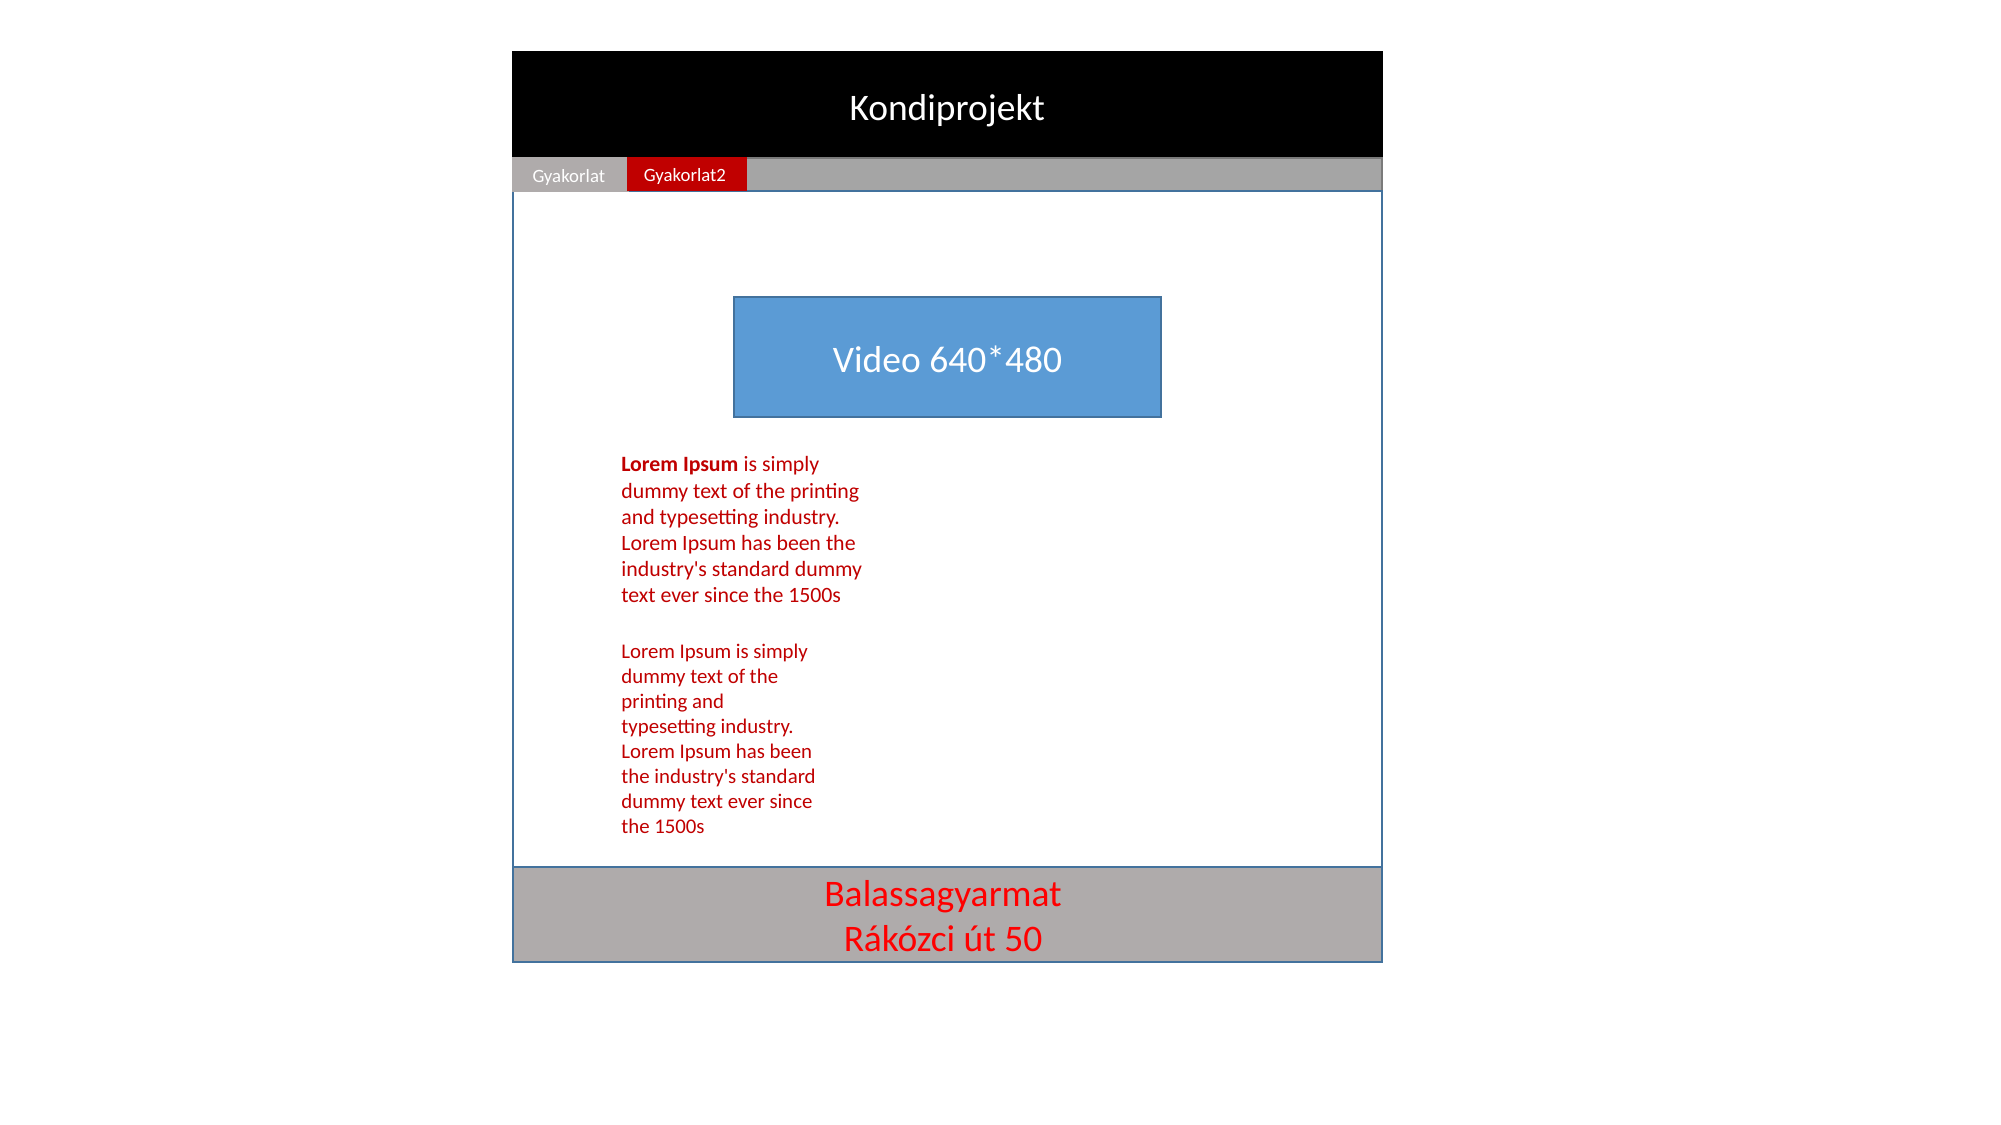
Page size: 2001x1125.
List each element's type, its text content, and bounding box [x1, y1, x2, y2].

text_box Kondiprojekt [512, 51, 1383, 157]
text_box Gyakorlat [512, 157, 629, 192]
text_box Lorem Ipsum is simply dummy text of the printing and typesetting industry. Lorem Ipsum has been the industry's standard dummy text ever since the 1500s [606, 442, 902, 615]
text_box Video 640*480 [733, 296, 1162, 418]
text_box Lorem Ipsum is simply dummy text of the printing and typesetting industry. Lorem Ipsum has been the industry's standard dummy text ever since the 1500s [606, 630, 834, 846]
text_box Gyakorlat2 [627, 157, 747, 191]
text_box [512, 190, 1383, 866]
text_box Balassagyarmat Rákózci út 50 [512, 866, 1383, 963]
text_box [747, 157, 1383, 190]
